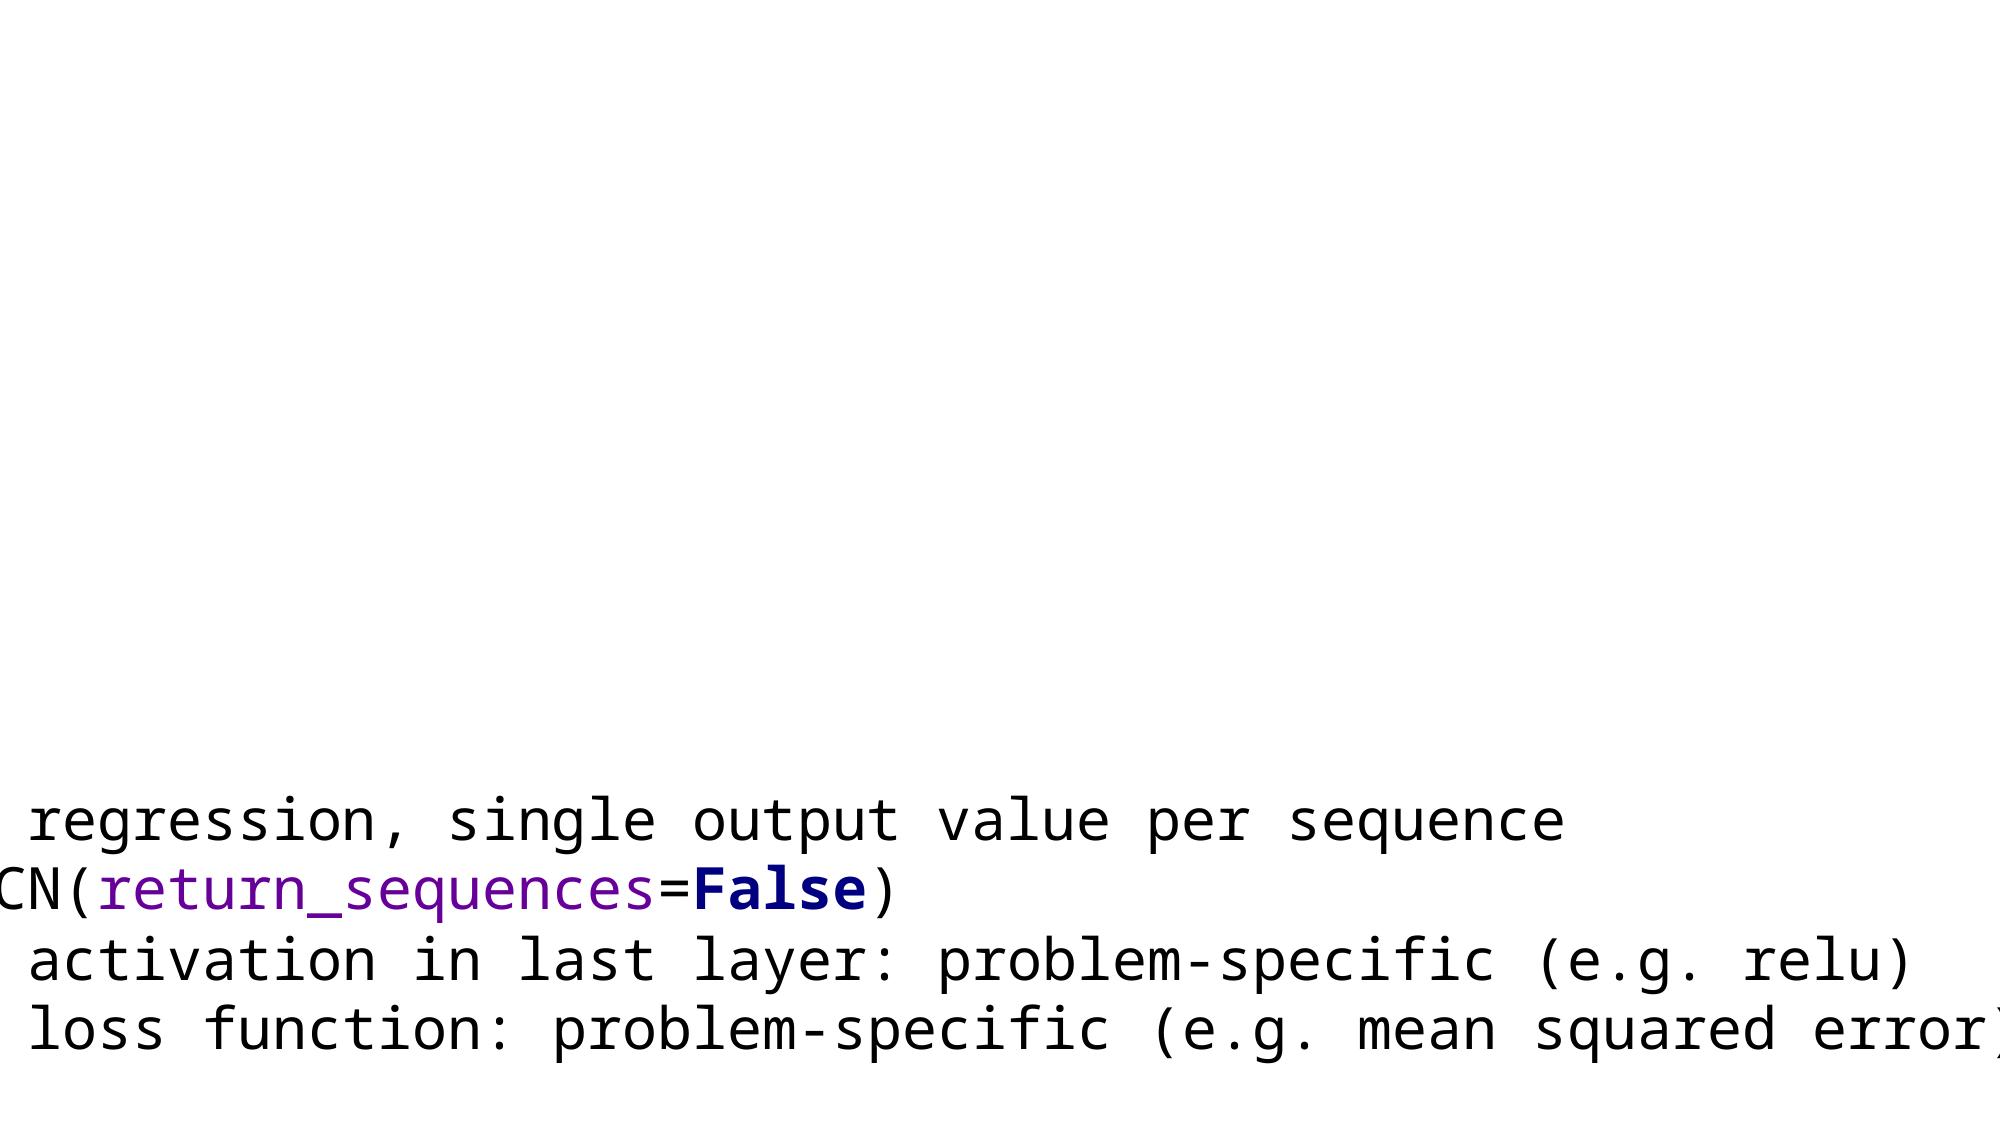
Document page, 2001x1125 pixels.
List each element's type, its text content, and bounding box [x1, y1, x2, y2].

text_box # regression, single output value per sequence TCN(return_sequences=False) # activation in last layer: problem-specific (e.g. relu) # loss function: problem-specific (e.g. mean squared error) [0, 774, 2000, 1069]
